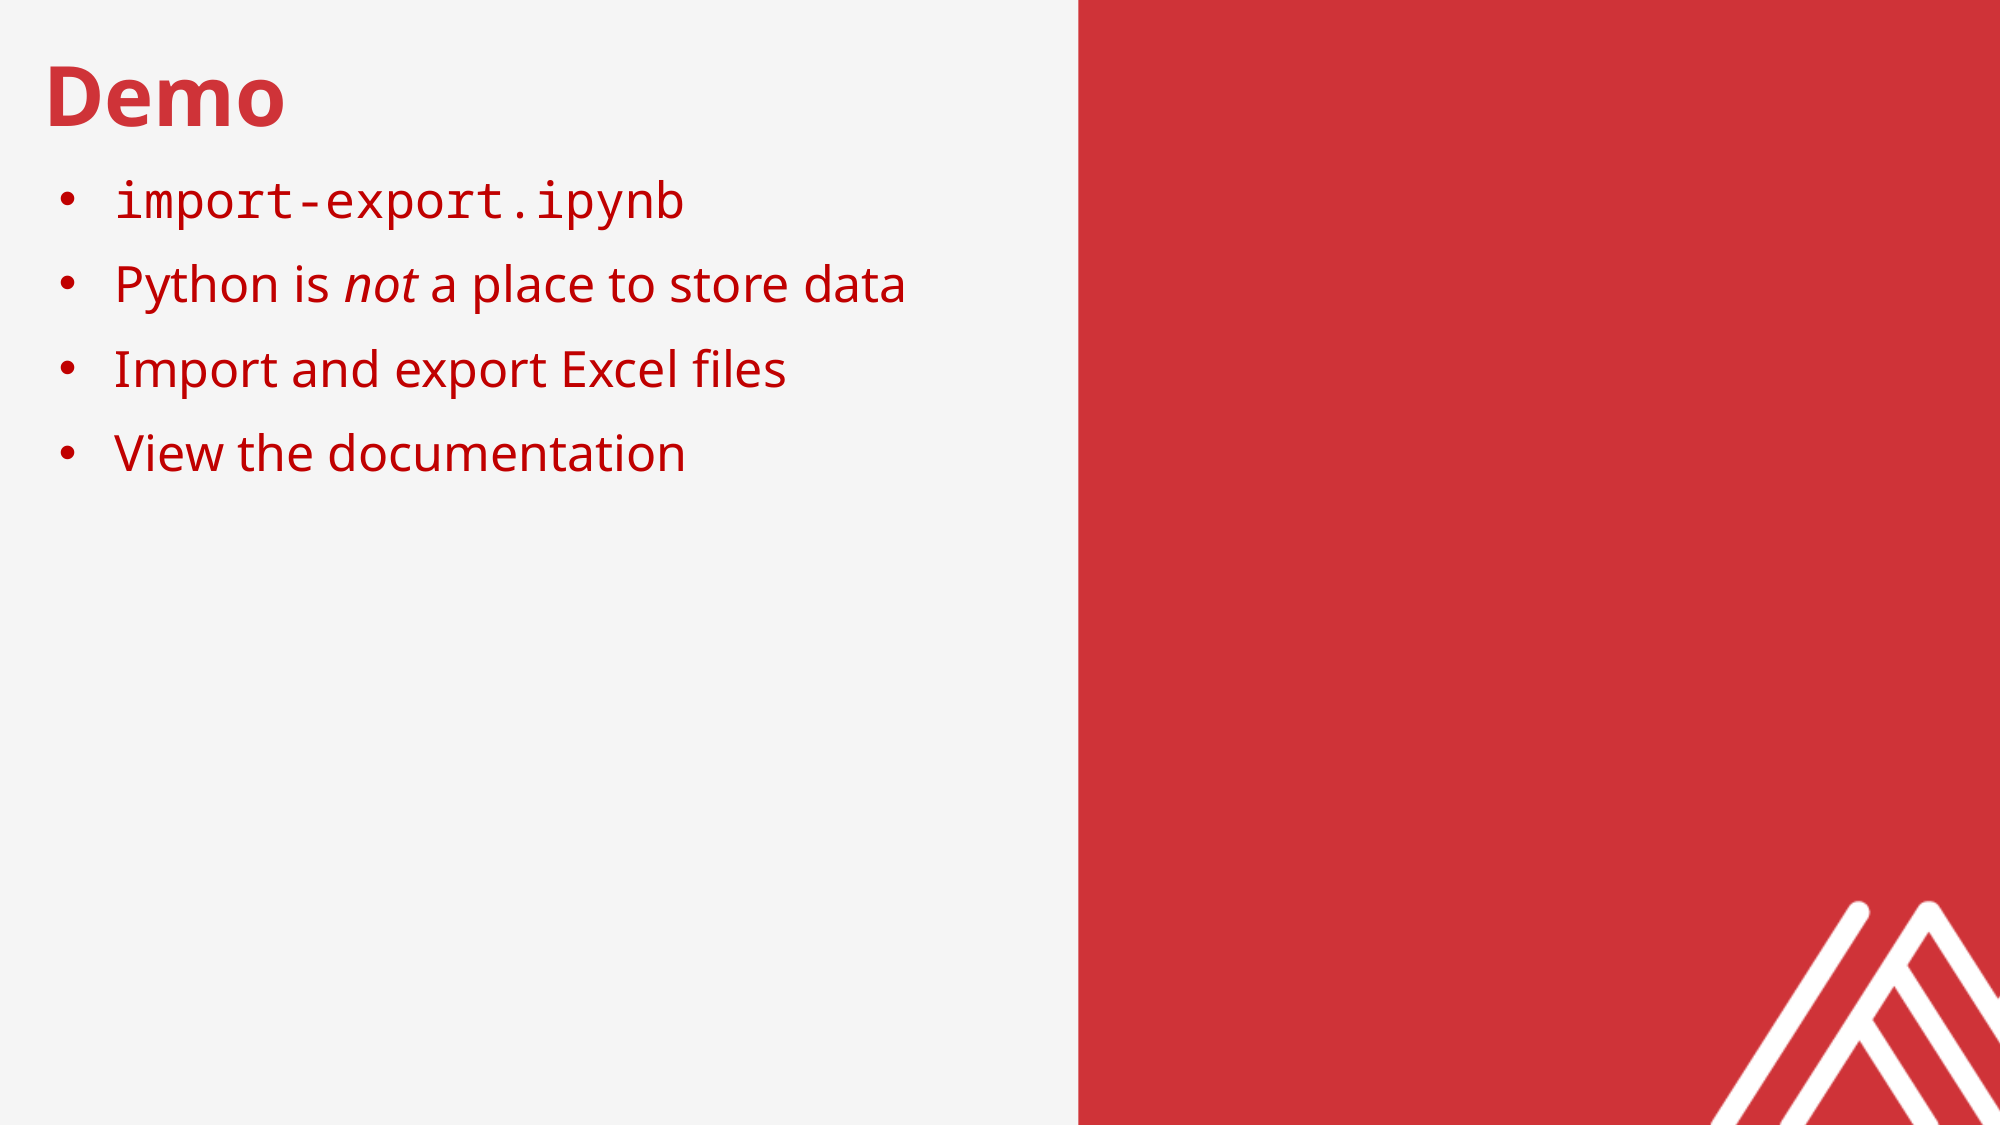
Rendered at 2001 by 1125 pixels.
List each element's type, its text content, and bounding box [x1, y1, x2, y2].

text_box [1077, 0, 2000, 1125]
text_box Demo import-export.ipynb Python is not a place to store data Import and export Excel files View the documentation [28, 36, 1003, 590]
picture [1703, 825, 2000, 1125]
